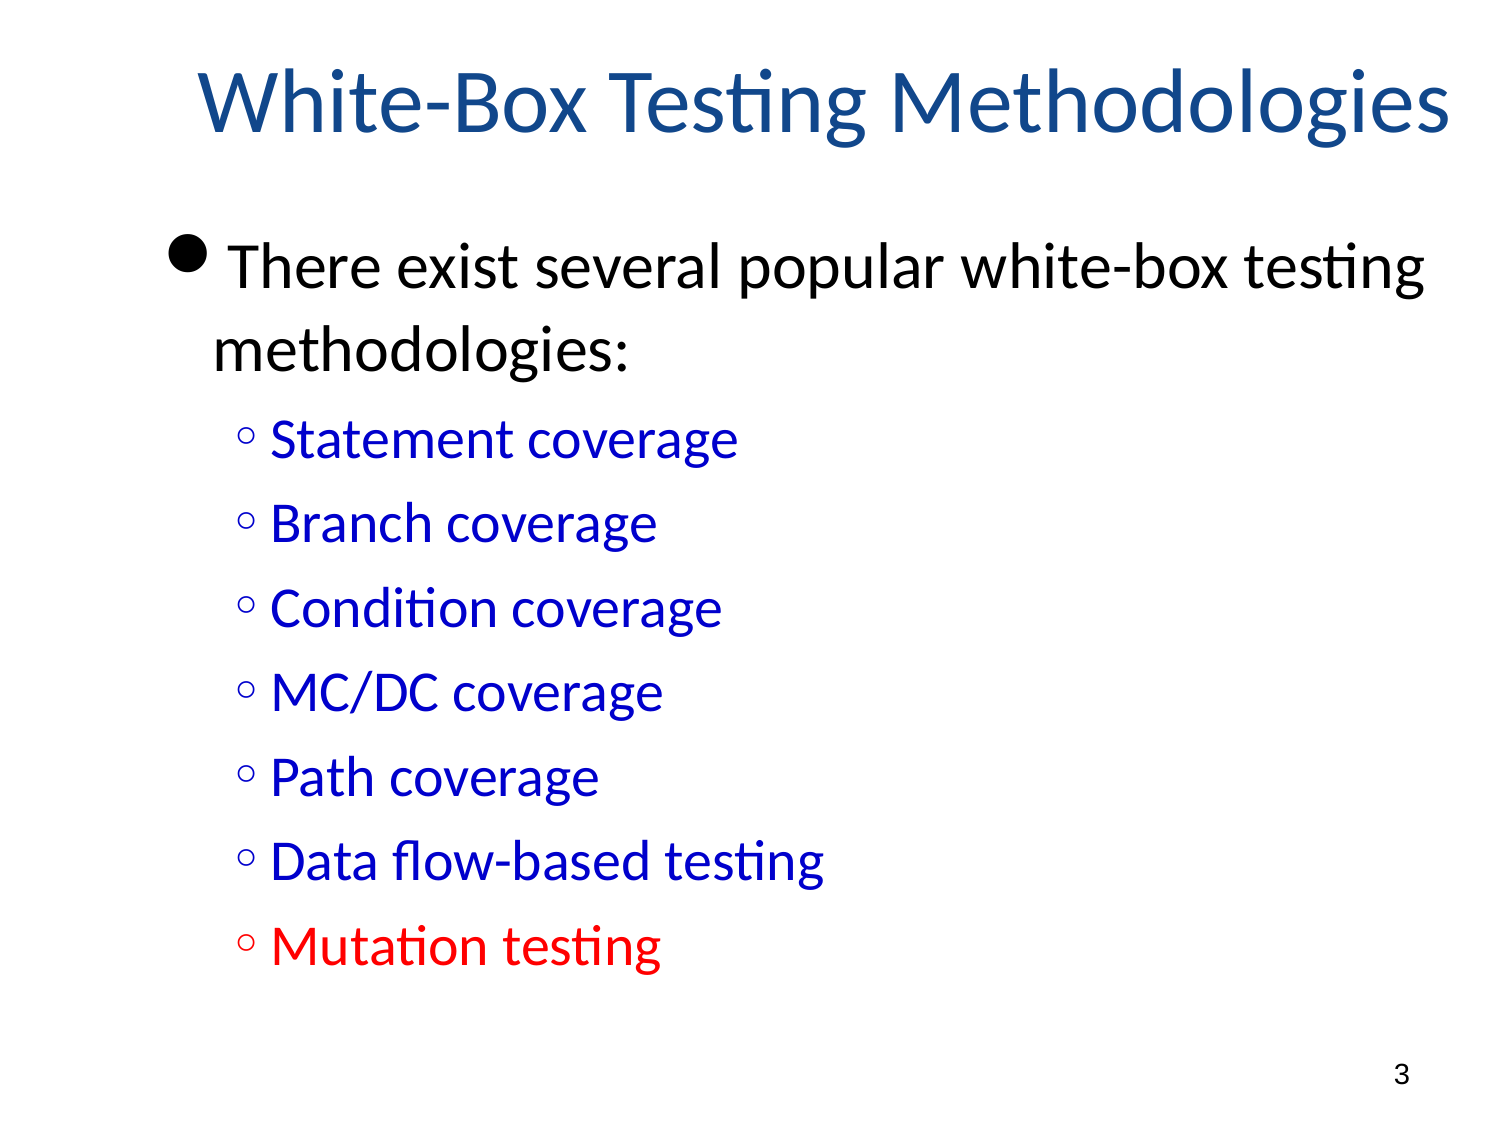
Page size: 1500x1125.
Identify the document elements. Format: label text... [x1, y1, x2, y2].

list There exist several popular white-box testing methodologies: Statement coverage Branch coverage Condition coverage MC/DC coverage Path coverage Data flow-based testing Mutation testing [149, 210, 1500, 991]
slide_number 3 [1074, 1042, 1425, 1103]
title White-Box Testing Methodologies [150, 0, 1500, 210]
